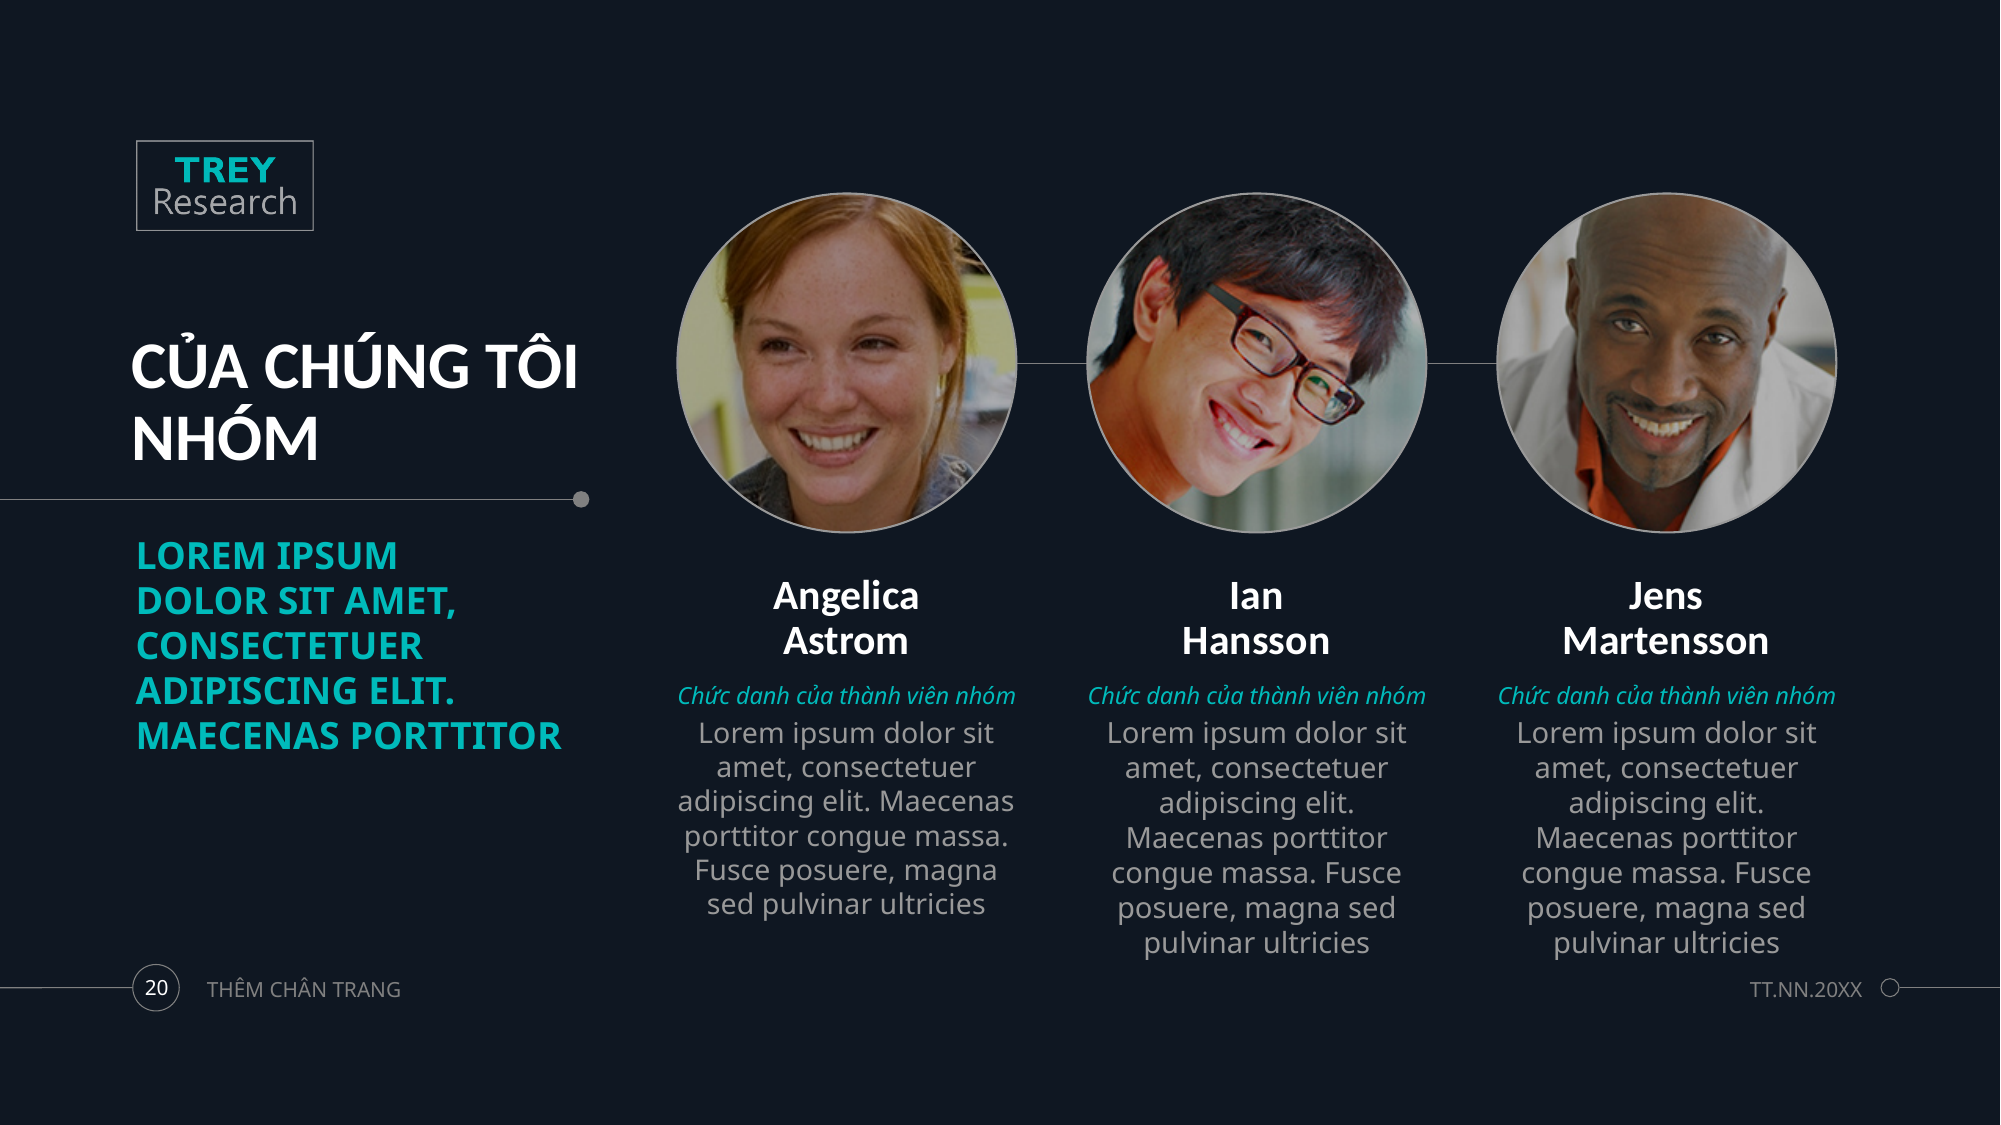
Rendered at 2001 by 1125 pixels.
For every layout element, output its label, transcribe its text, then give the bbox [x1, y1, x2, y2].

list Lorem ipsum dolor sit amet, consectetuer adipiscing elit. Maecenas porttitor congue massa. Fusce posuere, magna sed pulvinar ultricies [677, 714, 1017, 925]
picture [136, 140, 314, 231]
list Lorem ipsum dolor sit amet, consectetuer adipiscing elit. Maecenas porttitor congue massa. Fusce posuere, magna sed pulvinar ultricies [1087, 714, 1427, 925]
list Angelica Astrom [677, 562, 1017, 663]
list Ian Hansson [1087, 562, 1427, 663]
picture [1087, 193, 1427, 533]
footer THÊM CHÂN TRANG [191, 964, 671, 1014]
list Lorem ipsum dolor sit amet, consectetuer adipiscing elit. Maecenas porttitor congue massa. Fusce posuere, magna sed pulvinar ultricies [1497, 714, 1837, 925]
list LOREM IPSUM DOLOR SIT AMET, CONSECTETUER ADIPISCING ELIT. MAECENAS PORTTITOR [135, 532, 600, 877]
list Chức danh của thành viên nhóm [1497, 663, 1837, 710]
picture [677, 193, 1017, 533]
slide_number 20 [127, 964, 186, 1014]
picture [1497, 193, 1837, 533]
slide_number TT.NN.20XX [1643, 964, 1863, 1014]
list Jens Martensson [1497, 562, 1837, 663]
title CỦA CHÚNG TÔI NHÓM [131, 263, 596, 475]
list Chức danh của thành viên nhóm [1087, 663, 1427, 710]
list Chức danh của thành viên nhóm [677, 663, 1017, 710]
